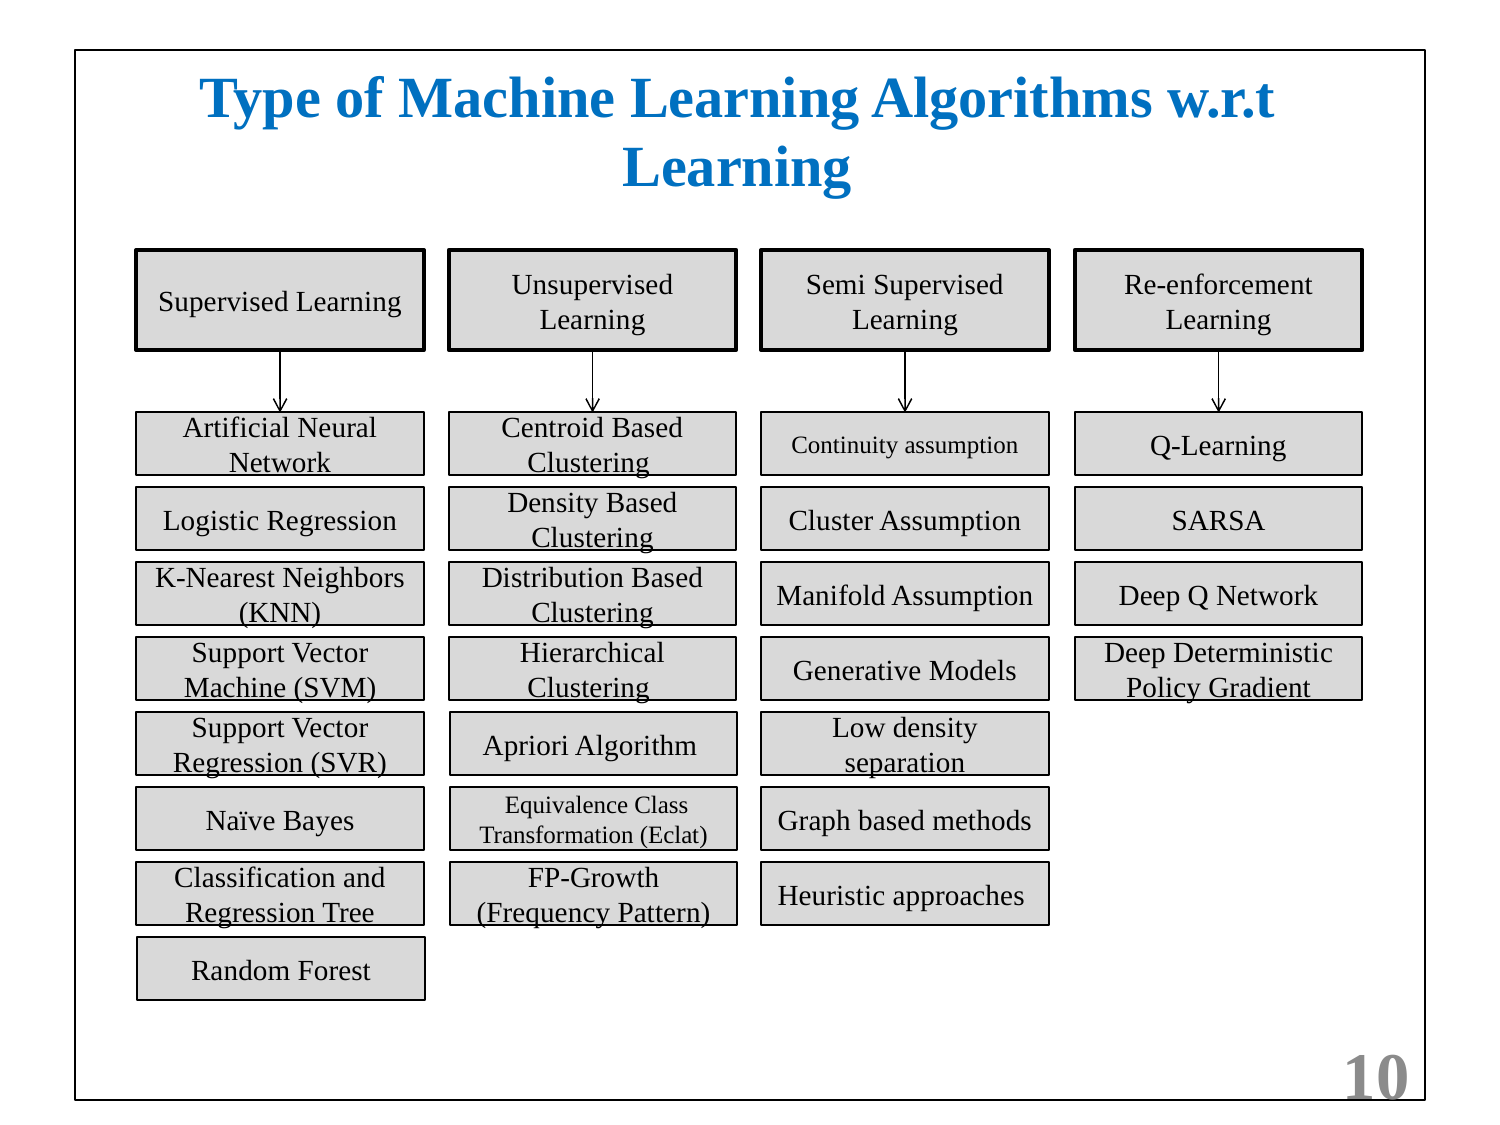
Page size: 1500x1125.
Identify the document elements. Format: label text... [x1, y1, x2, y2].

list [75, 50, 1425, 1100]
text_box Heuristic approaches [759, 860, 1051, 927]
text_box Classification and Regression Tree [134, 860, 426, 927]
text_box K-Nearest Neighbors (KNN) [134, 560, 426, 627]
footer Type of Machine Learning Algorithms w.r.t Learning [159, 98, 1316, 159]
text_box Low density separation [759, 710, 1051, 777]
text_box Apriori Algorithm [448, 710, 739, 777]
text_box Naïve Bayes [134, 785, 426, 852]
text_box SARSA [1073, 485, 1364, 552]
text_box Re-enforcement Learning [1073, 248, 1364, 352]
text_box Cluster Assumption [759, 485, 1051, 552]
text_box Supervised Learning [134, 248, 426, 352]
text_box FP-Growth (Frequency Pattern) [448, 860, 739, 927]
text_box Distribution Based Clustering [447, 560, 738, 627]
text_box Deep Deterministic Policy Gradient [1073, 635, 1364, 702]
text_box Graph based methods [759, 785, 1051, 852]
text_box Support Vector Machine (SVM) [134, 635, 426, 702]
text_box Logistic Regression [134, 485, 426, 552]
text_box Q-Learning [1073, 410, 1364, 477]
text_box Centroid Based Clustering [447, 410, 738, 477]
text_box Hierarchical Clustering [447, 635, 738, 702]
text_box Semi Supervised Learning [759, 248, 1051, 352]
text_box Unsupervised Learning [447, 248, 738, 352]
text_box Random Forest [135, 935, 427, 1002]
text_box Deep Q Network [1073, 560, 1364, 627]
text_box Density Based Clustering [447, 485, 738, 552]
text_box Artificial Neural Network [134, 410, 426, 477]
text_box Support Vector Regression (SVR) [134, 710, 426, 777]
text_box Manifold Assumption [759, 560, 1051, 627]
text_box Equivalence Class Transformation (Eclat) [448, 785, 739, 852]
text_box Generative Models [759, 635, 1051, 702]
text_box Continuity assumption [759, 410, 1051, 477]
slide_number 10 [1074, 1042, 1425, 1103]
